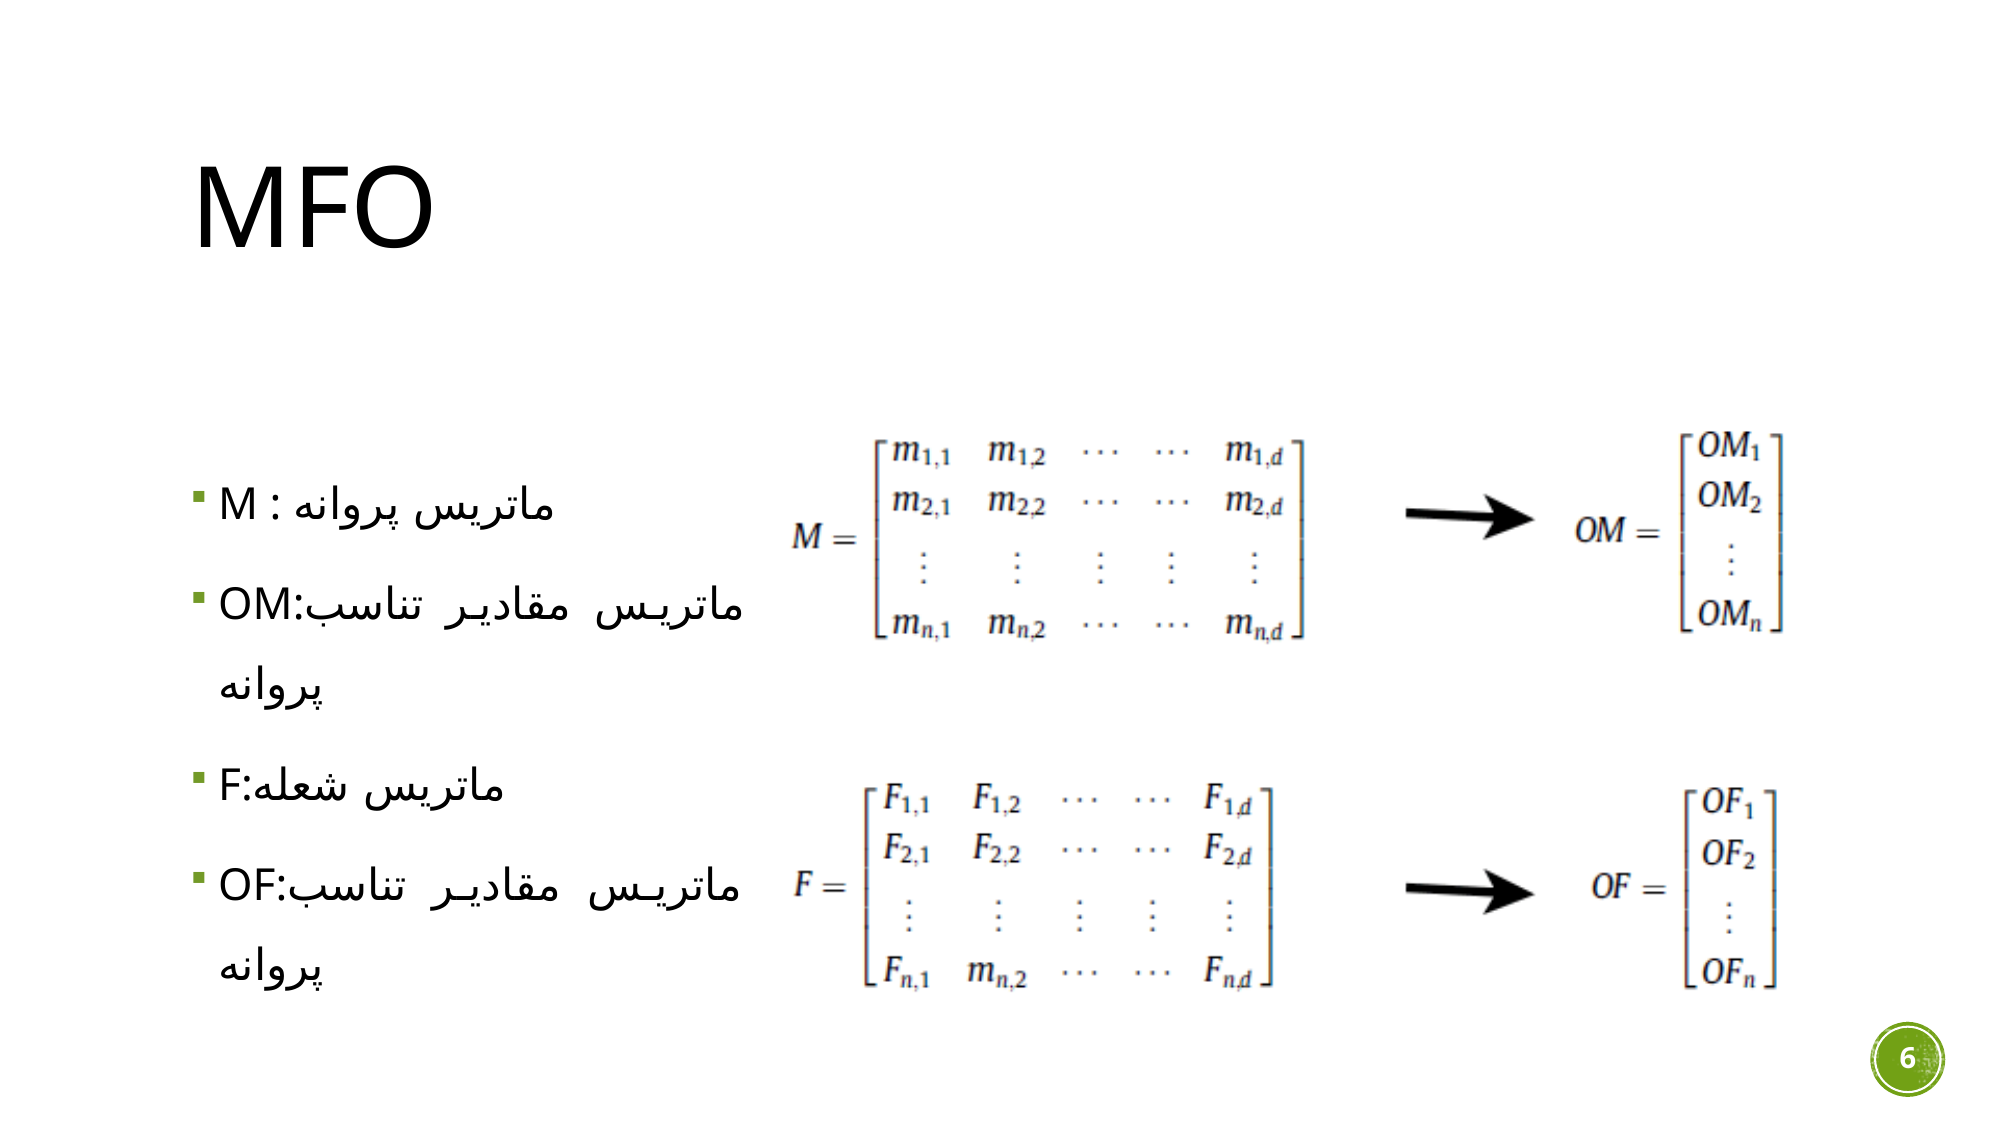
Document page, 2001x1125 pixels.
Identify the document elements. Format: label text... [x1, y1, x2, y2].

picture [768, 393, 1822, 1021]
title Mfo [175, 79, 1826, 344]
text_box M : ماتریس پروانه OM:ماتریس مقادیر تناسب پروانه F:ماتریس شعله OF:ماتریس مقادیر تناسب پروانه [175, 441, 762, 999]
slide_number 6 [1855, 1028, 1961, 1089]
